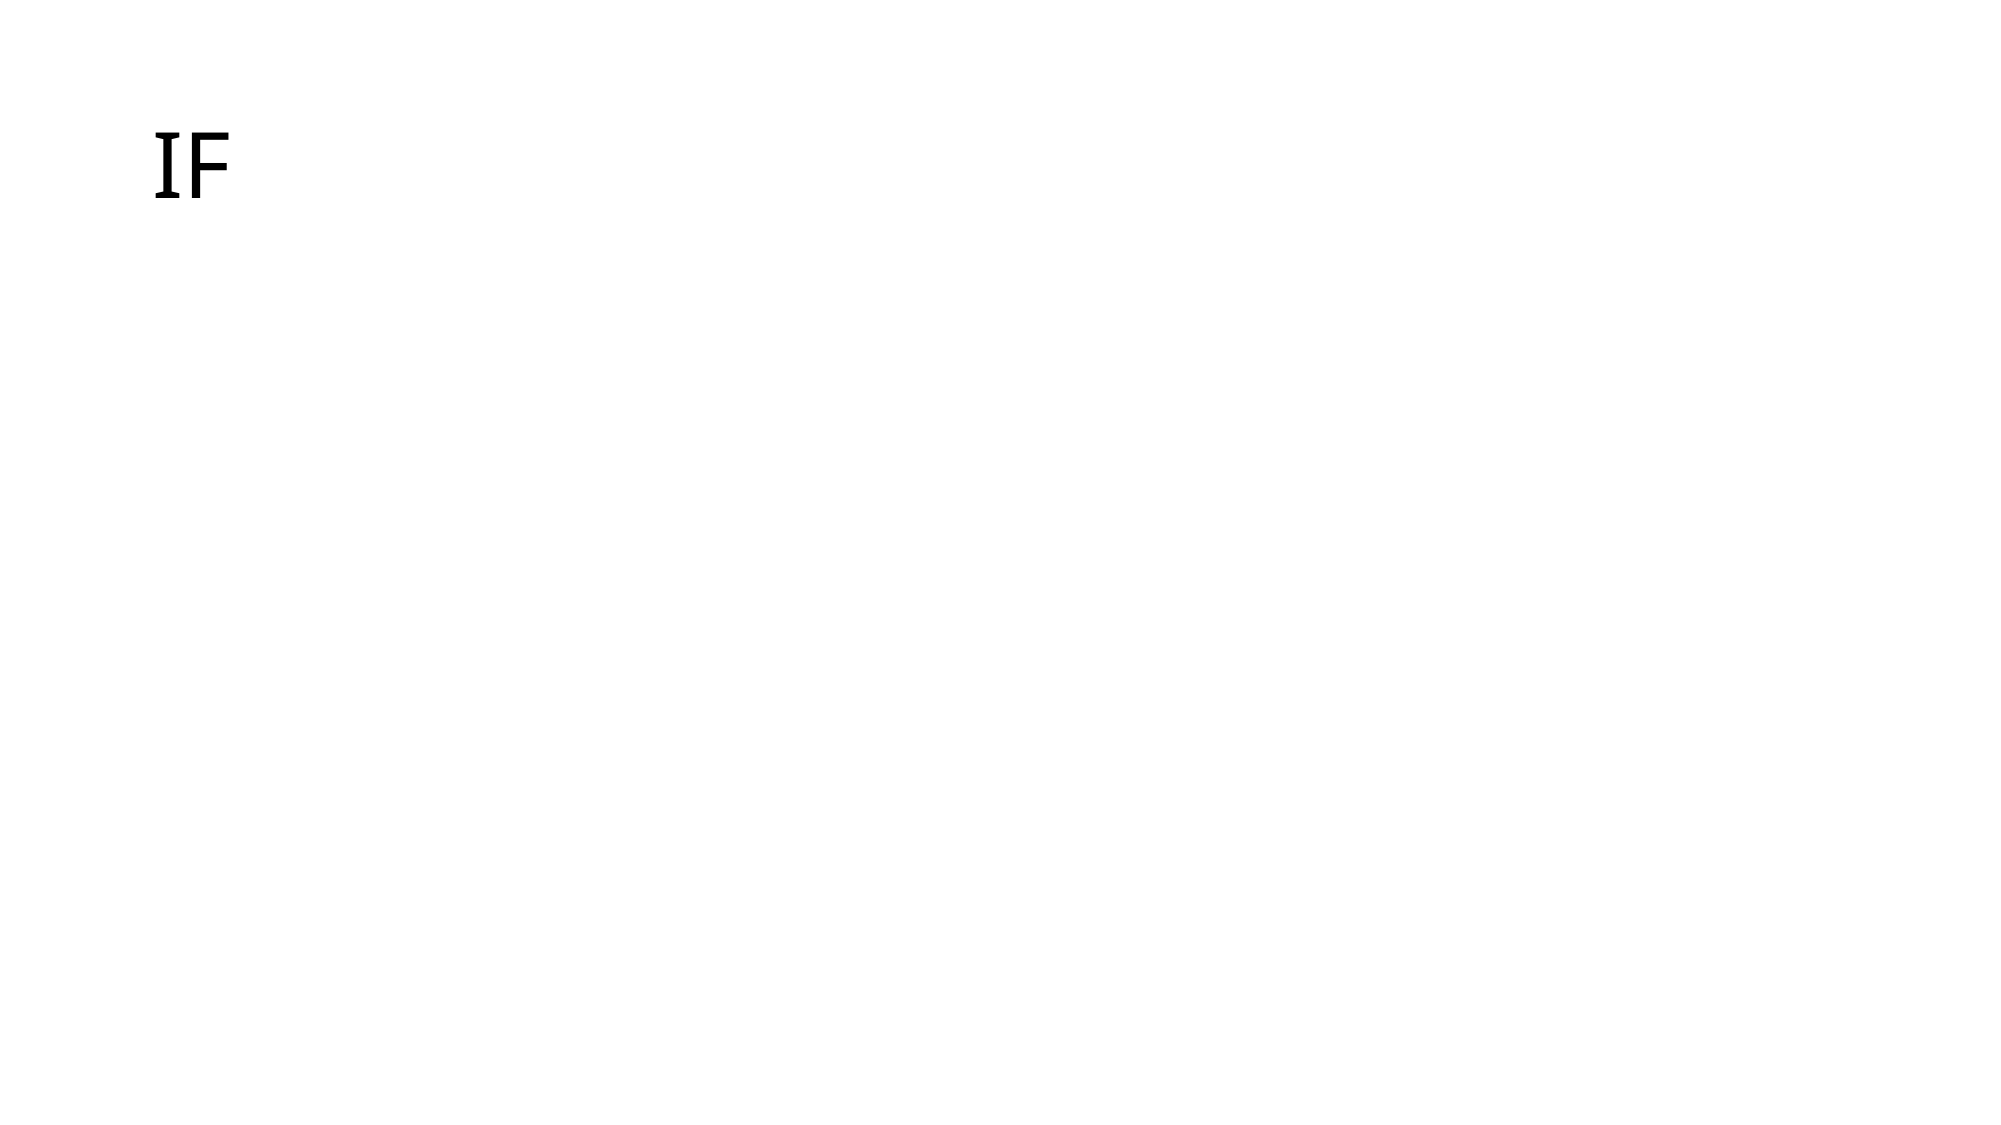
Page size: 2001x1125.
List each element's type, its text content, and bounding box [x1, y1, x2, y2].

title IF [137, 59, 1863, 278]
